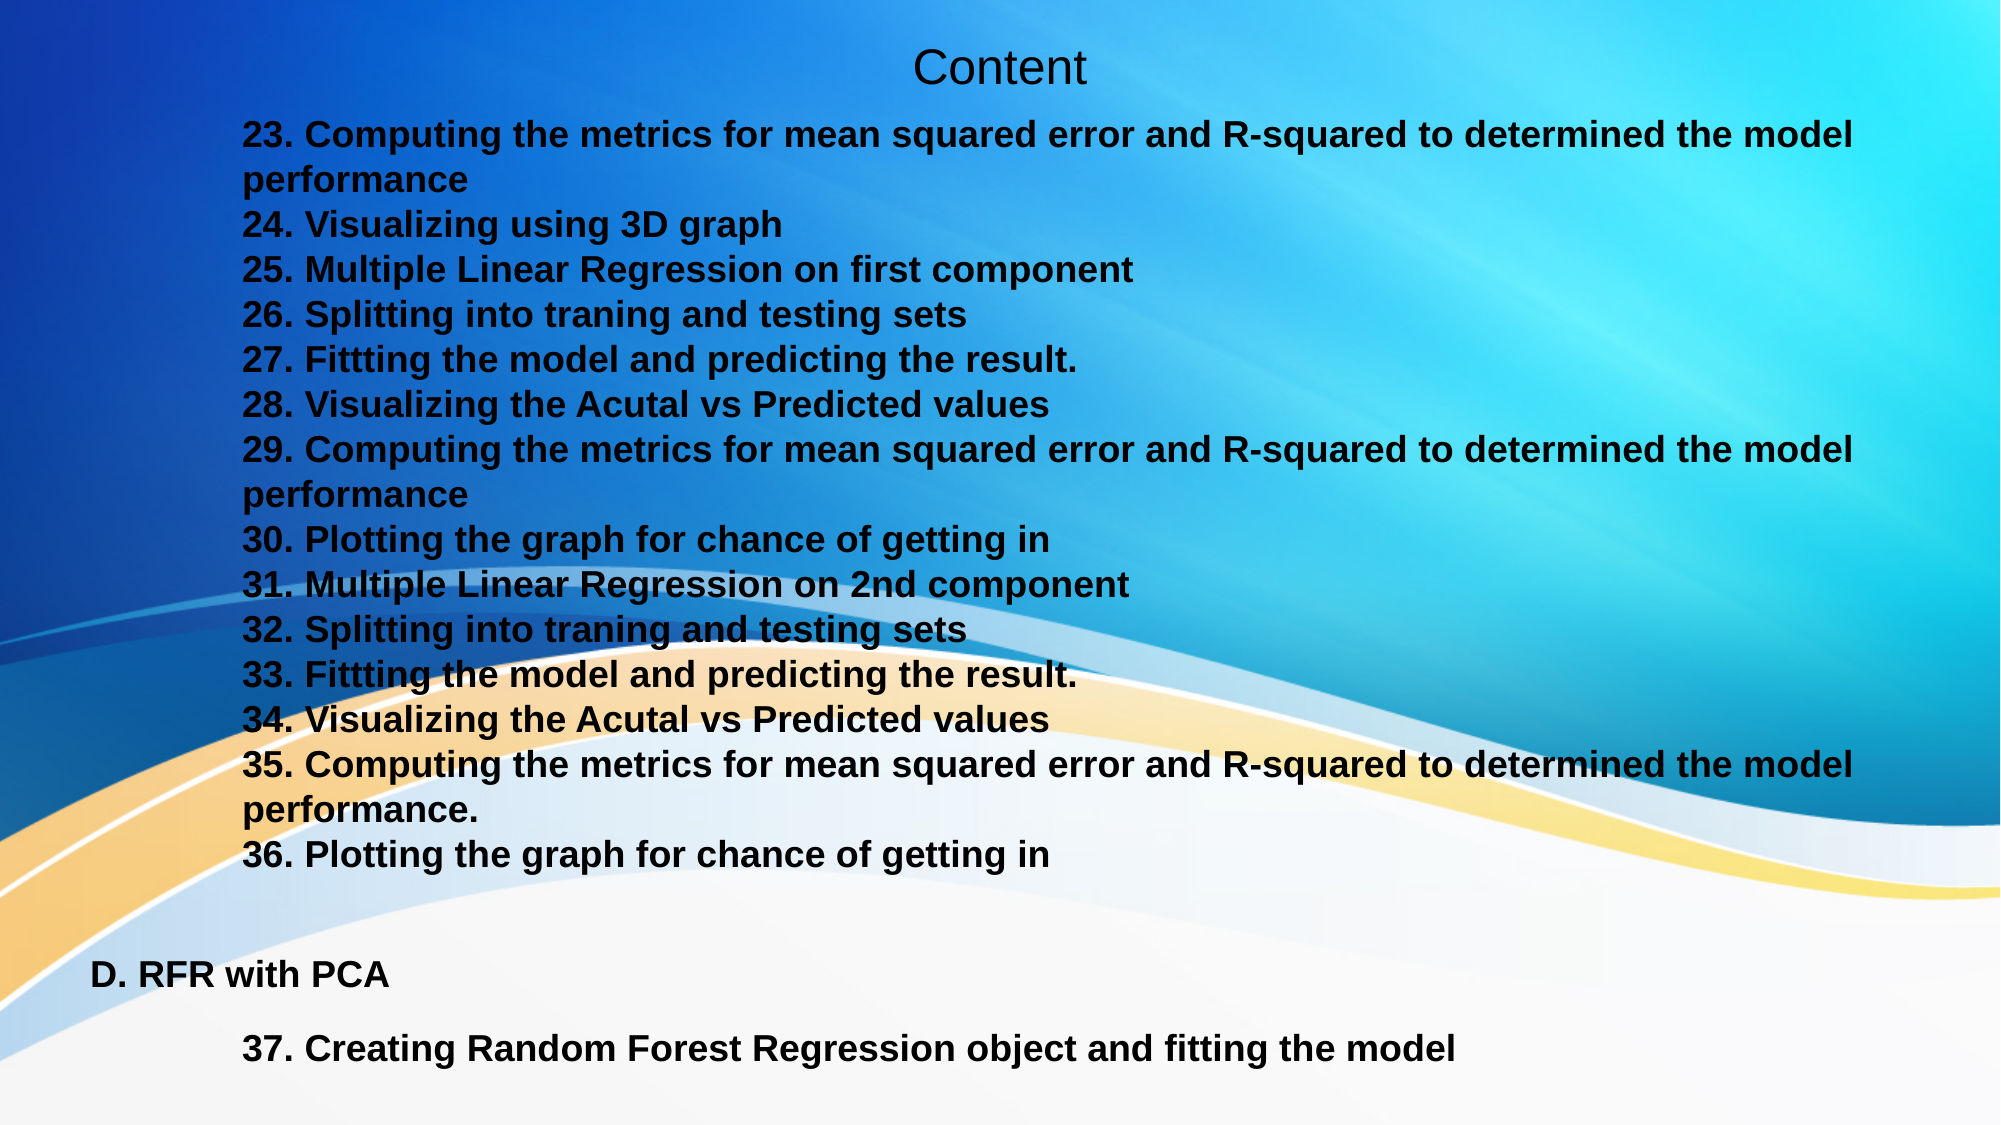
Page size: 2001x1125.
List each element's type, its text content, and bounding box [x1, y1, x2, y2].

picture [0, 0, 2001, 1125]
text_box Content [897, 26, 1103, 102]
text_box 23. Computing the metrics for mean squared error and R-squared to determined the model performance 24. Visualizing using 3D graph 25. Multiple Linear Regression on first component 26. Splitting into traning and testing sets 27. Fittting the model and predicting the result. 28. Visualizing the Acutal vs Predicted values 29. Computing the metrics for mean squared error and R-squared to determined the model performance 30. Plotting the graph for chance of getting in 31. Multiple Linear Regression on 2nd component 32. Splitting into traning and testing sets 33. Fittting the model and predicting the result. 34. Visualizing the Acutal vs Predicted values 35. Computing the metrics for mean squared error and R-squared to determined the model performance. 36. Plotting the graph for chance of getting in [227, 102, 1930, 883]
text_box D. RFR with PCA [75, 942, 493, 1002]
text_box 37. Creating Random Forest Regression object and fitting the model [227, 1016, 1487, 1077]
